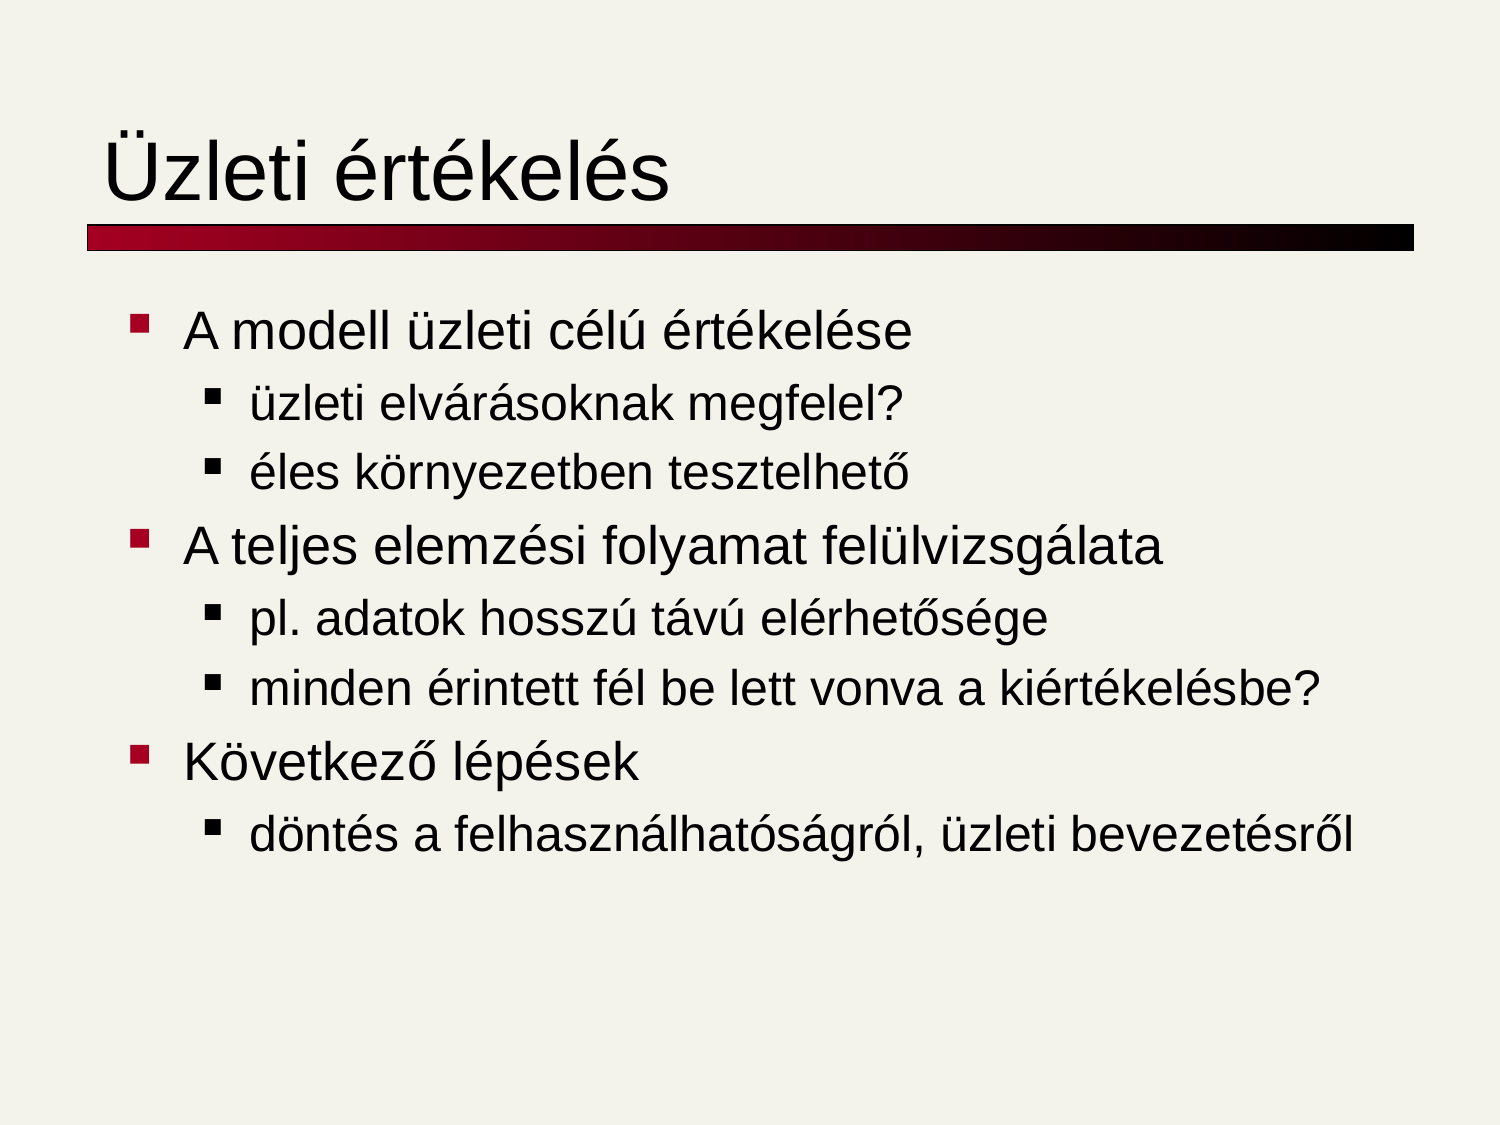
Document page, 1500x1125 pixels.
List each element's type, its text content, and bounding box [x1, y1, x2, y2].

title Üzleti értékelés [87, 62, 1413, 225]
list A modell üzleti célú értékelése üzleti elvárásoknak megfelel? éles környezetben tesztelhető A teljes elemzési folyamat felülvizsgálata pl. adatok hosszú távú elérhetősége minden érintett fél be lett vonva a kiértékelésbe? Következő lépések döntés a felhasználhatóságról, üzleti bevezetésről [112, 287, 1388, 1088]
